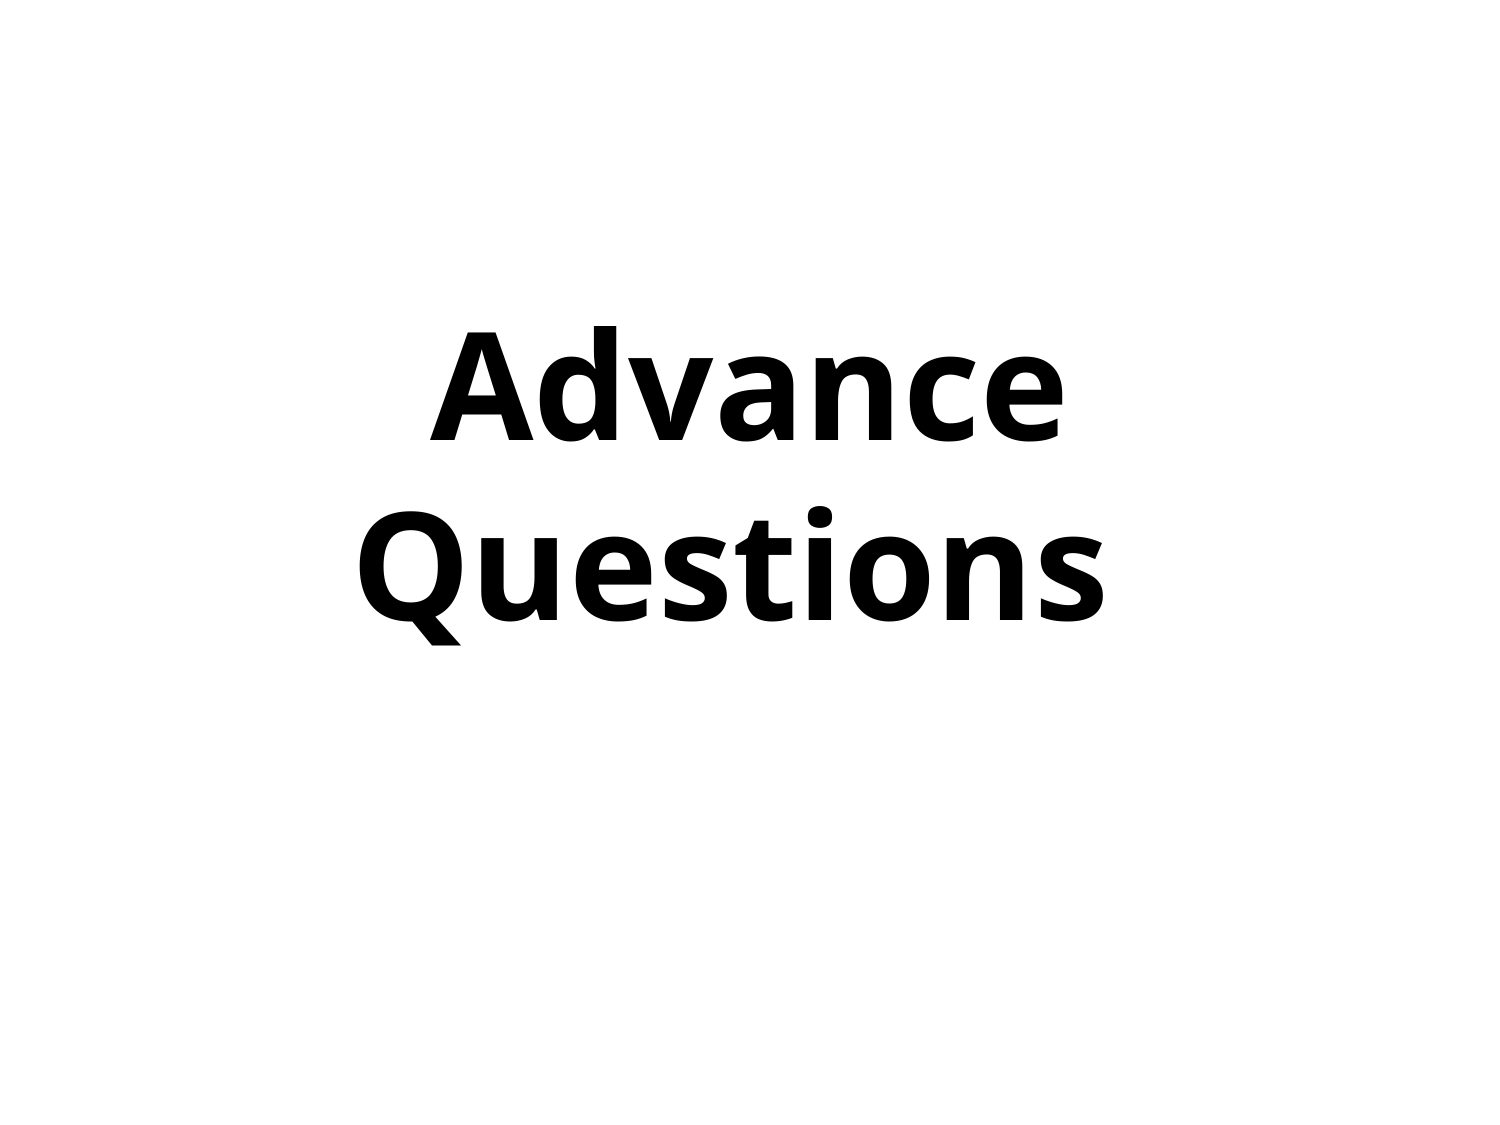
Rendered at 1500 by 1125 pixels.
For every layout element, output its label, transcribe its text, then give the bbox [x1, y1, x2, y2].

title Advance Questions [112, 349, 1388, 591]
